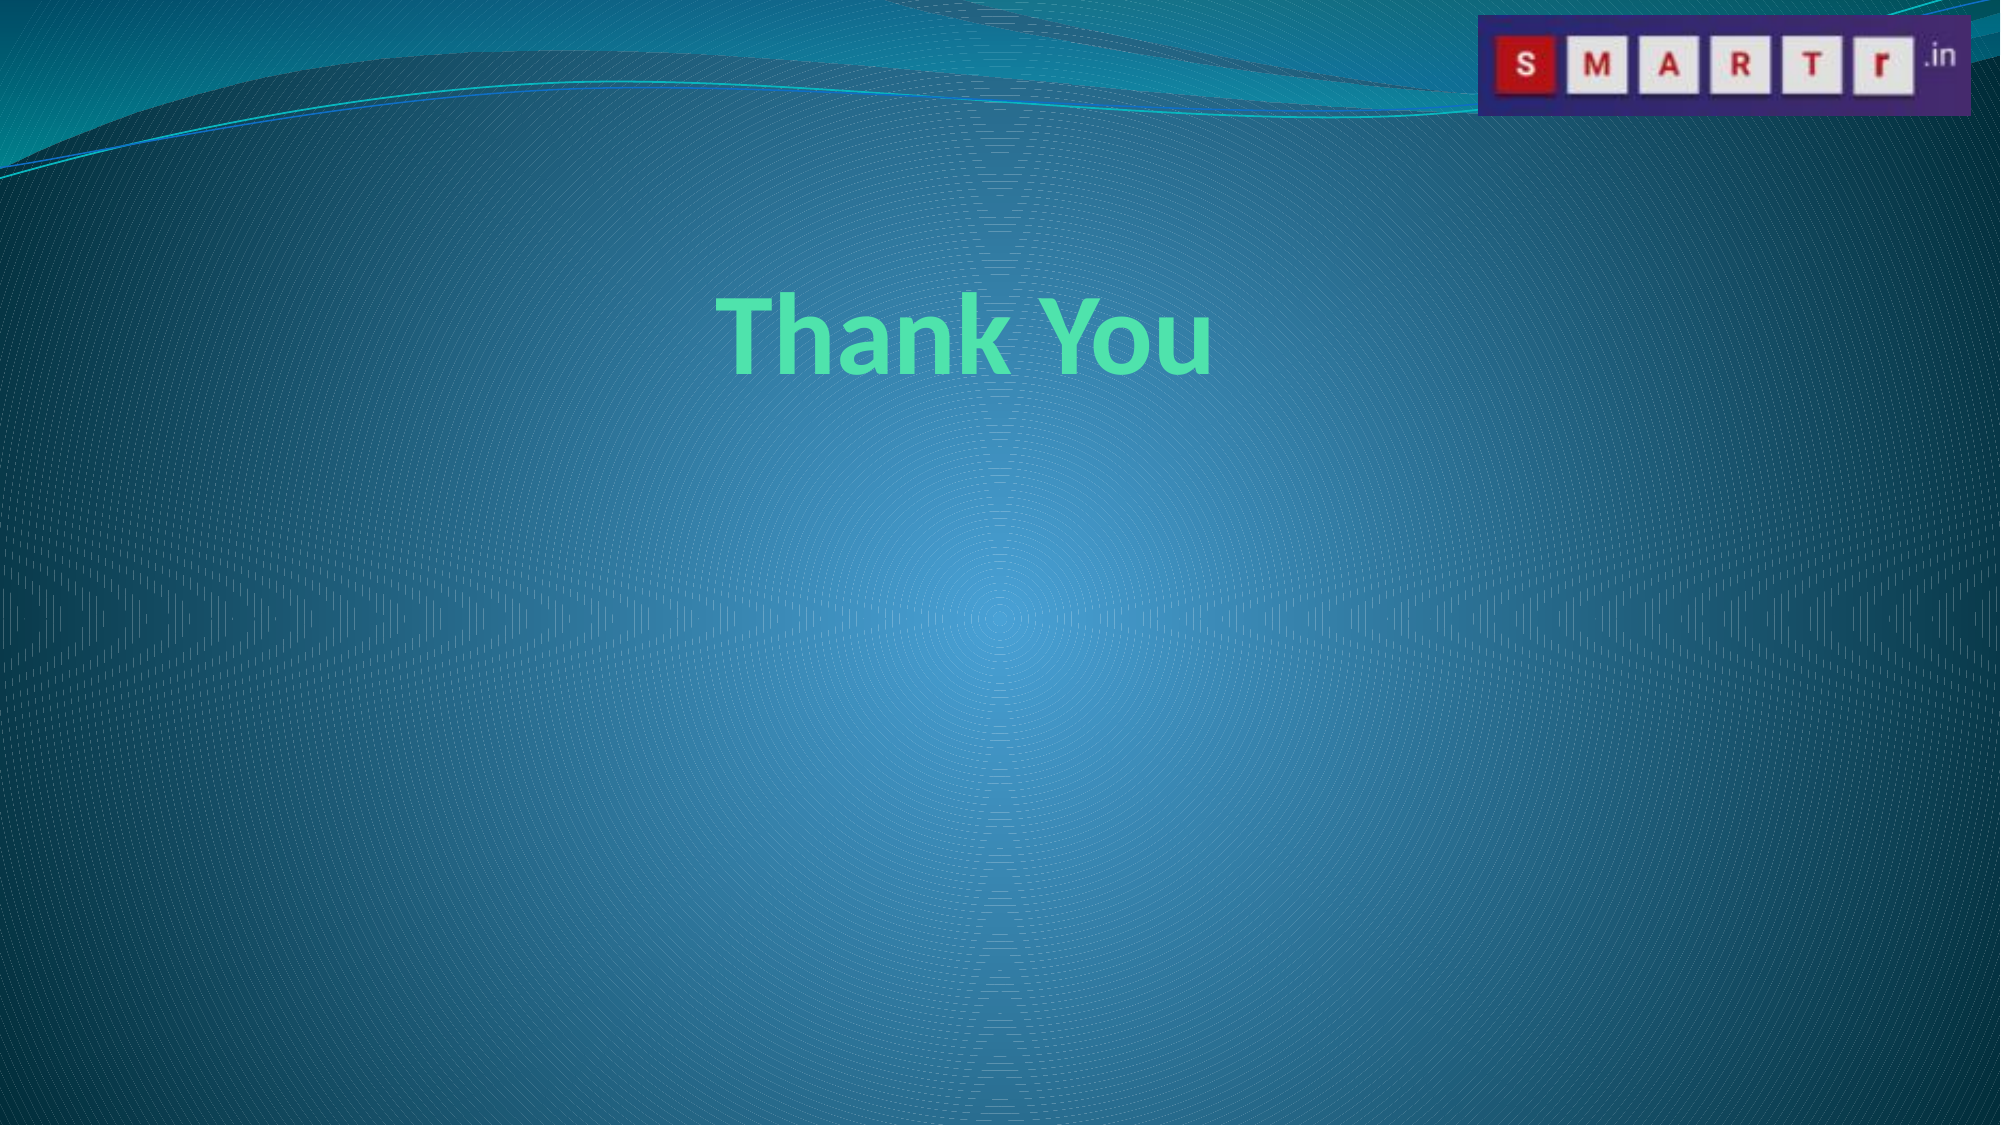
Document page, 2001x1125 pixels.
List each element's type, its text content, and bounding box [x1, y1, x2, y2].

title Thank You [115, 216, 1816, 440]
picture [1478, 15, 1971, 116]
